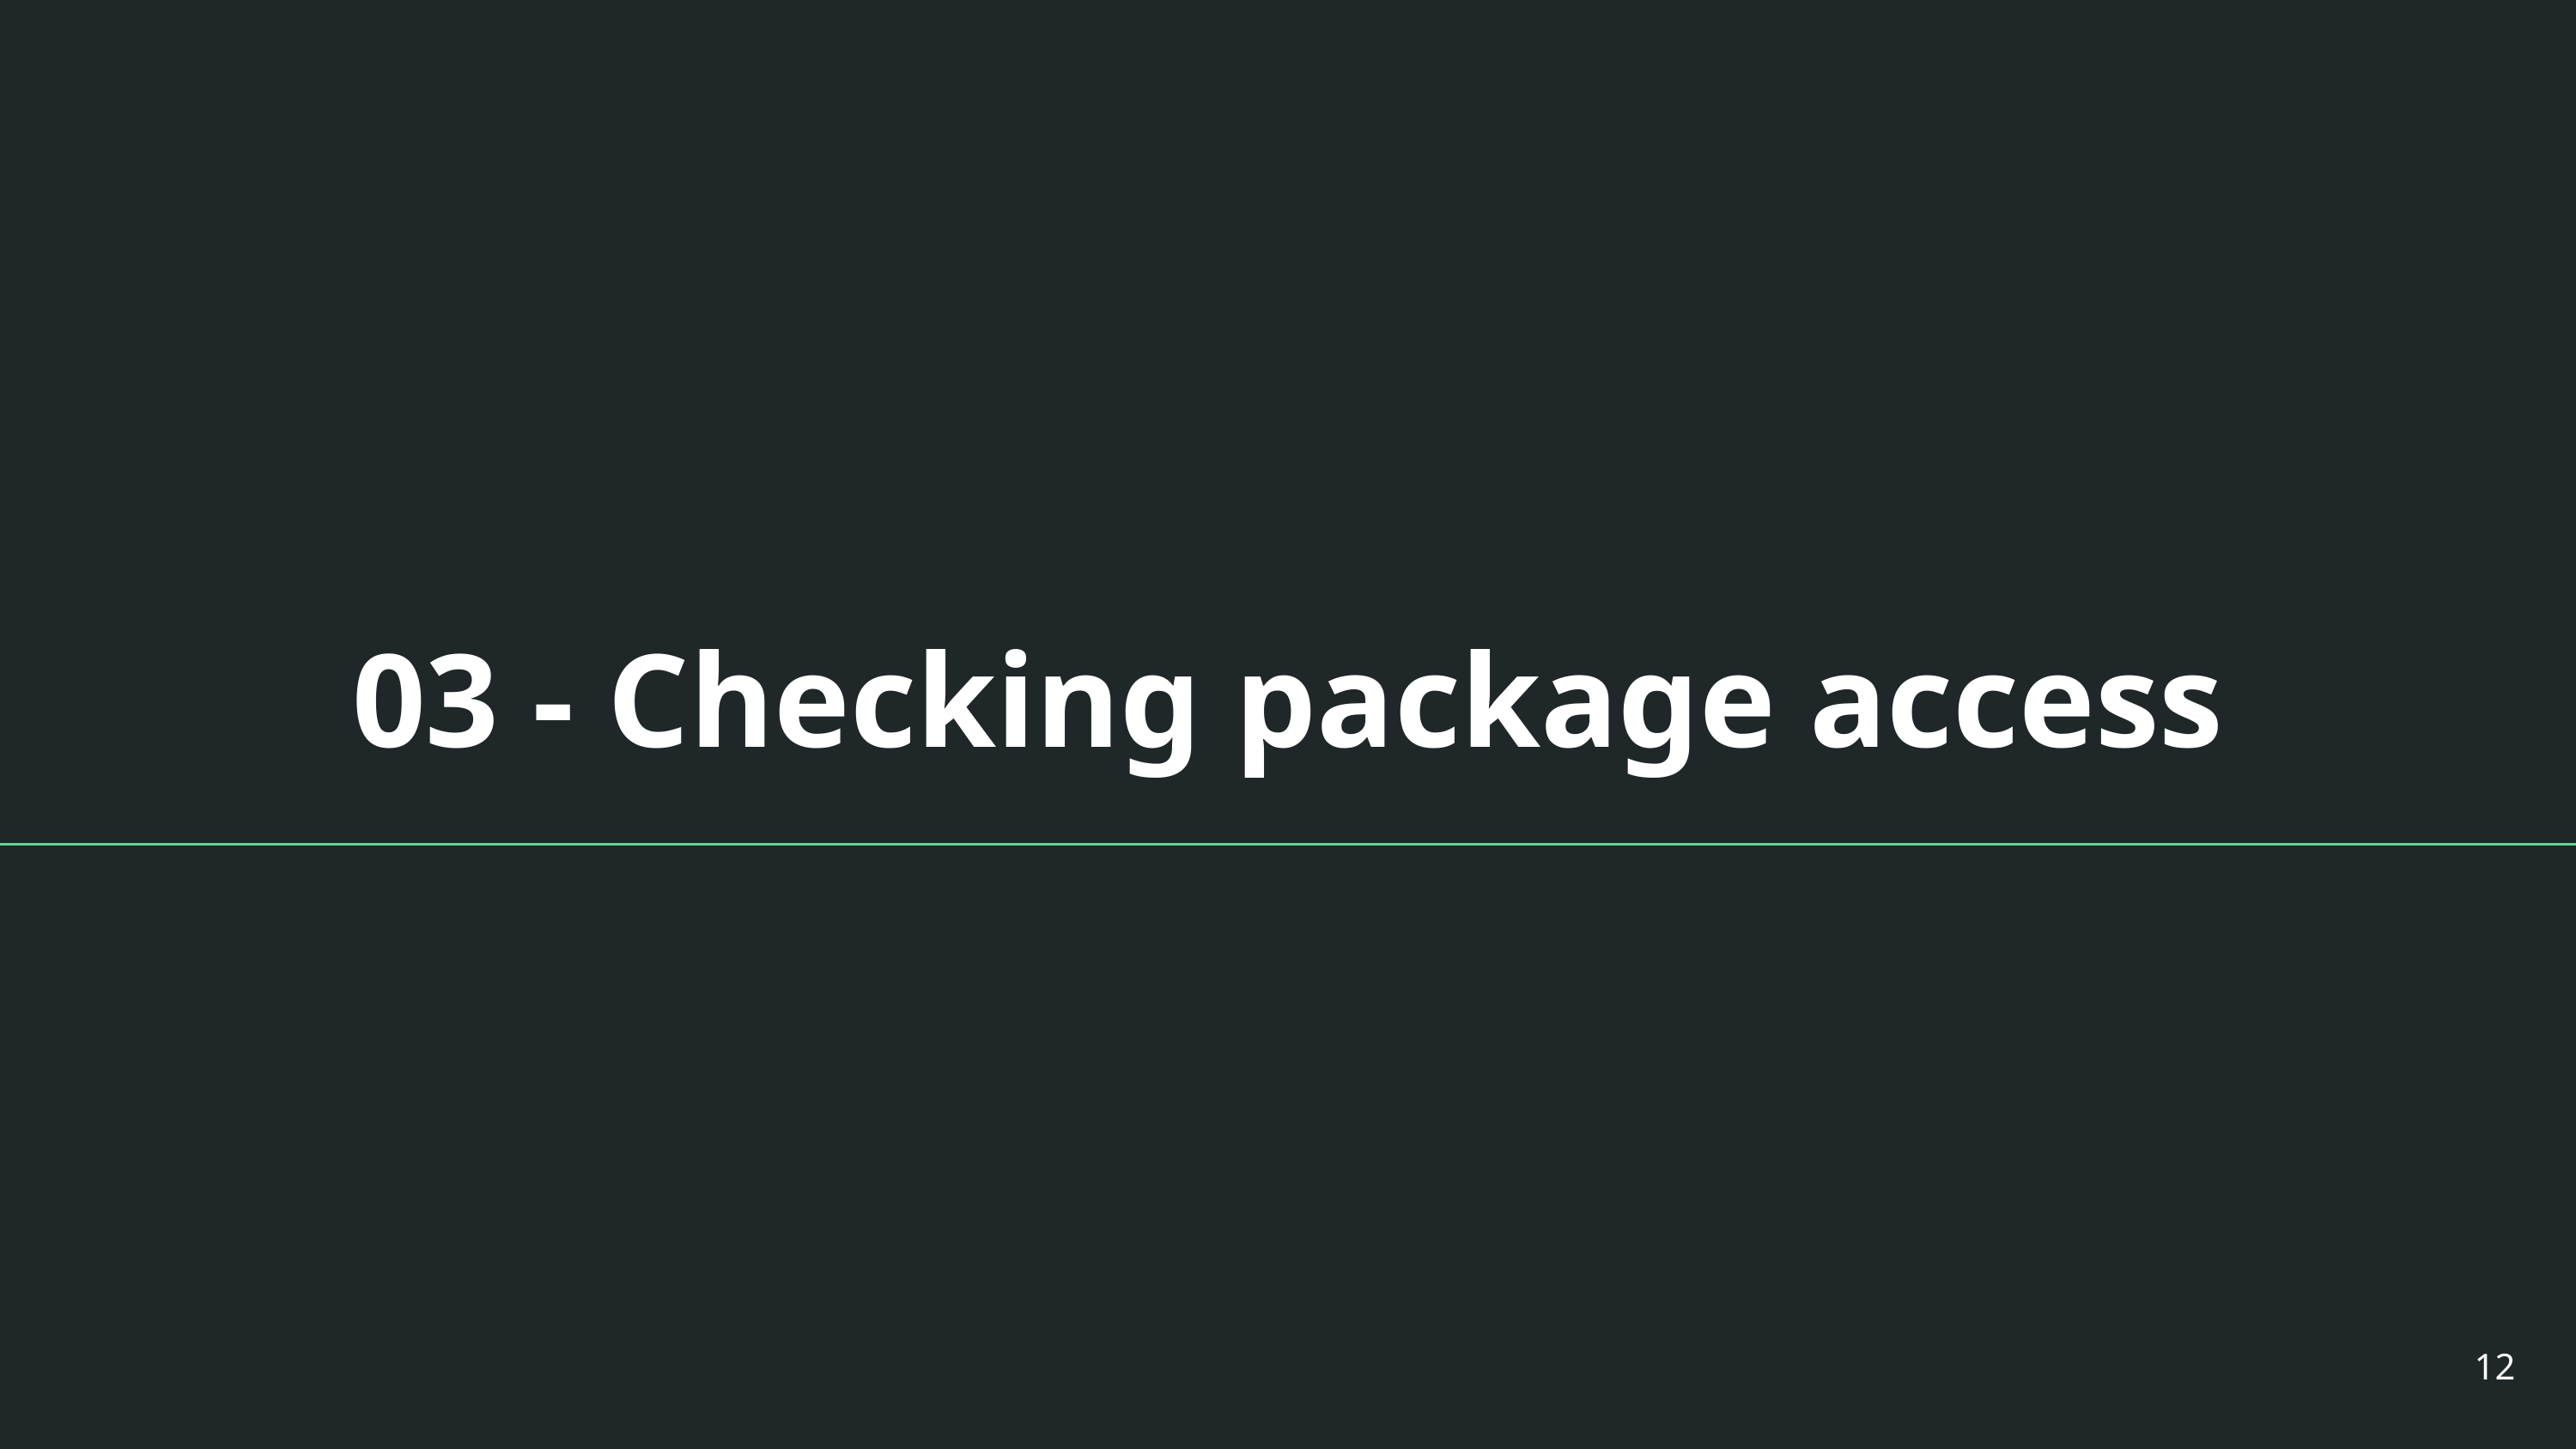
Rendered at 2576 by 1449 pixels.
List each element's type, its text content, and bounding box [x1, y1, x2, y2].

title 03 - Checking package access [143, 579, 2433, 799]
slide_number ‹#› [2386, 1313, 2542, 1425]
